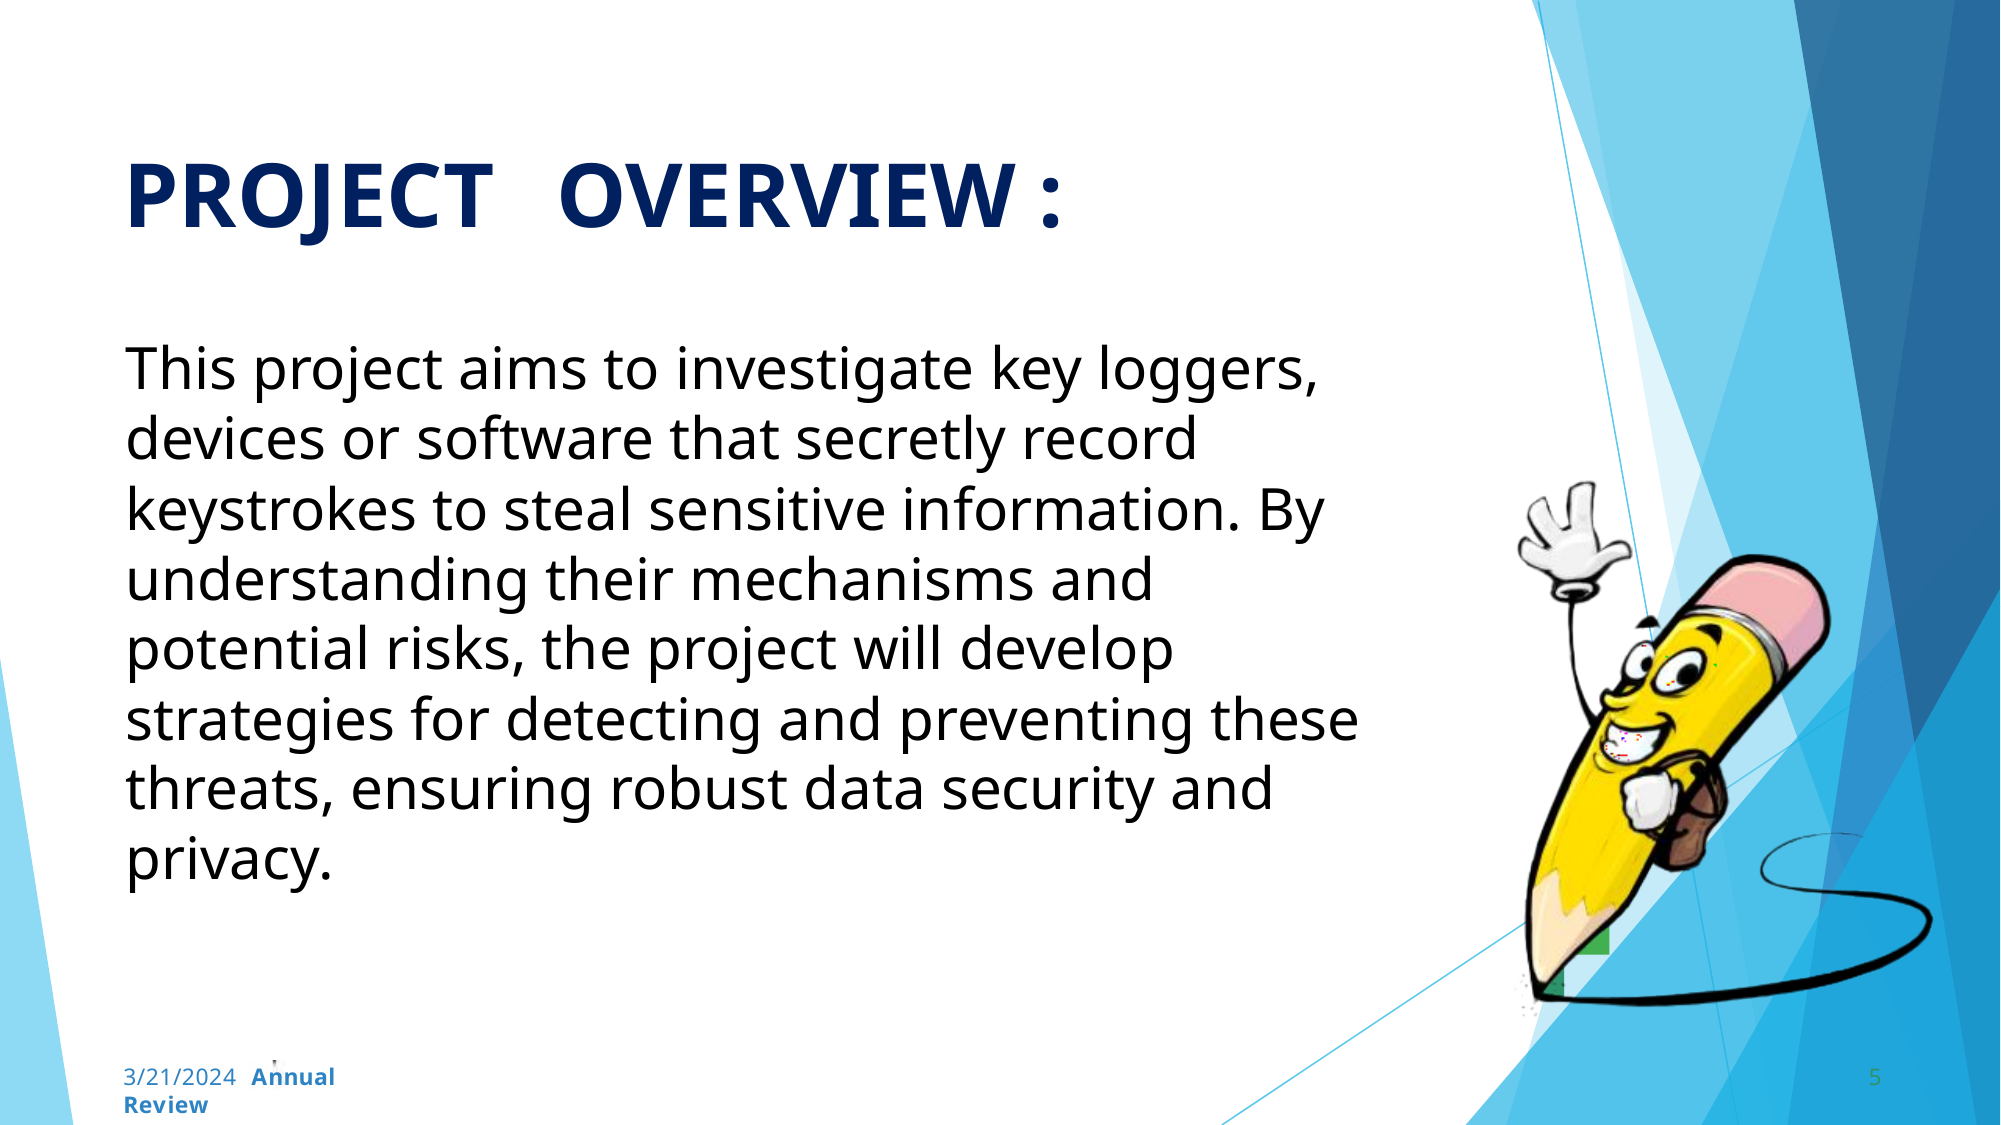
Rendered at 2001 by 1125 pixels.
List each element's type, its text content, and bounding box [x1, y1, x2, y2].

text_box This project aims to investigate key loggers, devices or software that secretly record keystrokes to steal sensitive information. By understanding their mechanisms and potential risks, the project will develop strategies for detecting and preventing these threats, ensuring robust data security and privacy. [110, 324, 1399, 944]
title PROJECT OVERVIEW : [121, 136, 1175, 324]
text_box 3/21/2024 Annual Review [121, 1103, 417, 1118]
picture [110, 1060, 463, 1094]
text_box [1420, 434, 2000, 1060]
slide_number 5 [1862, 1068, 1888, 1125]
